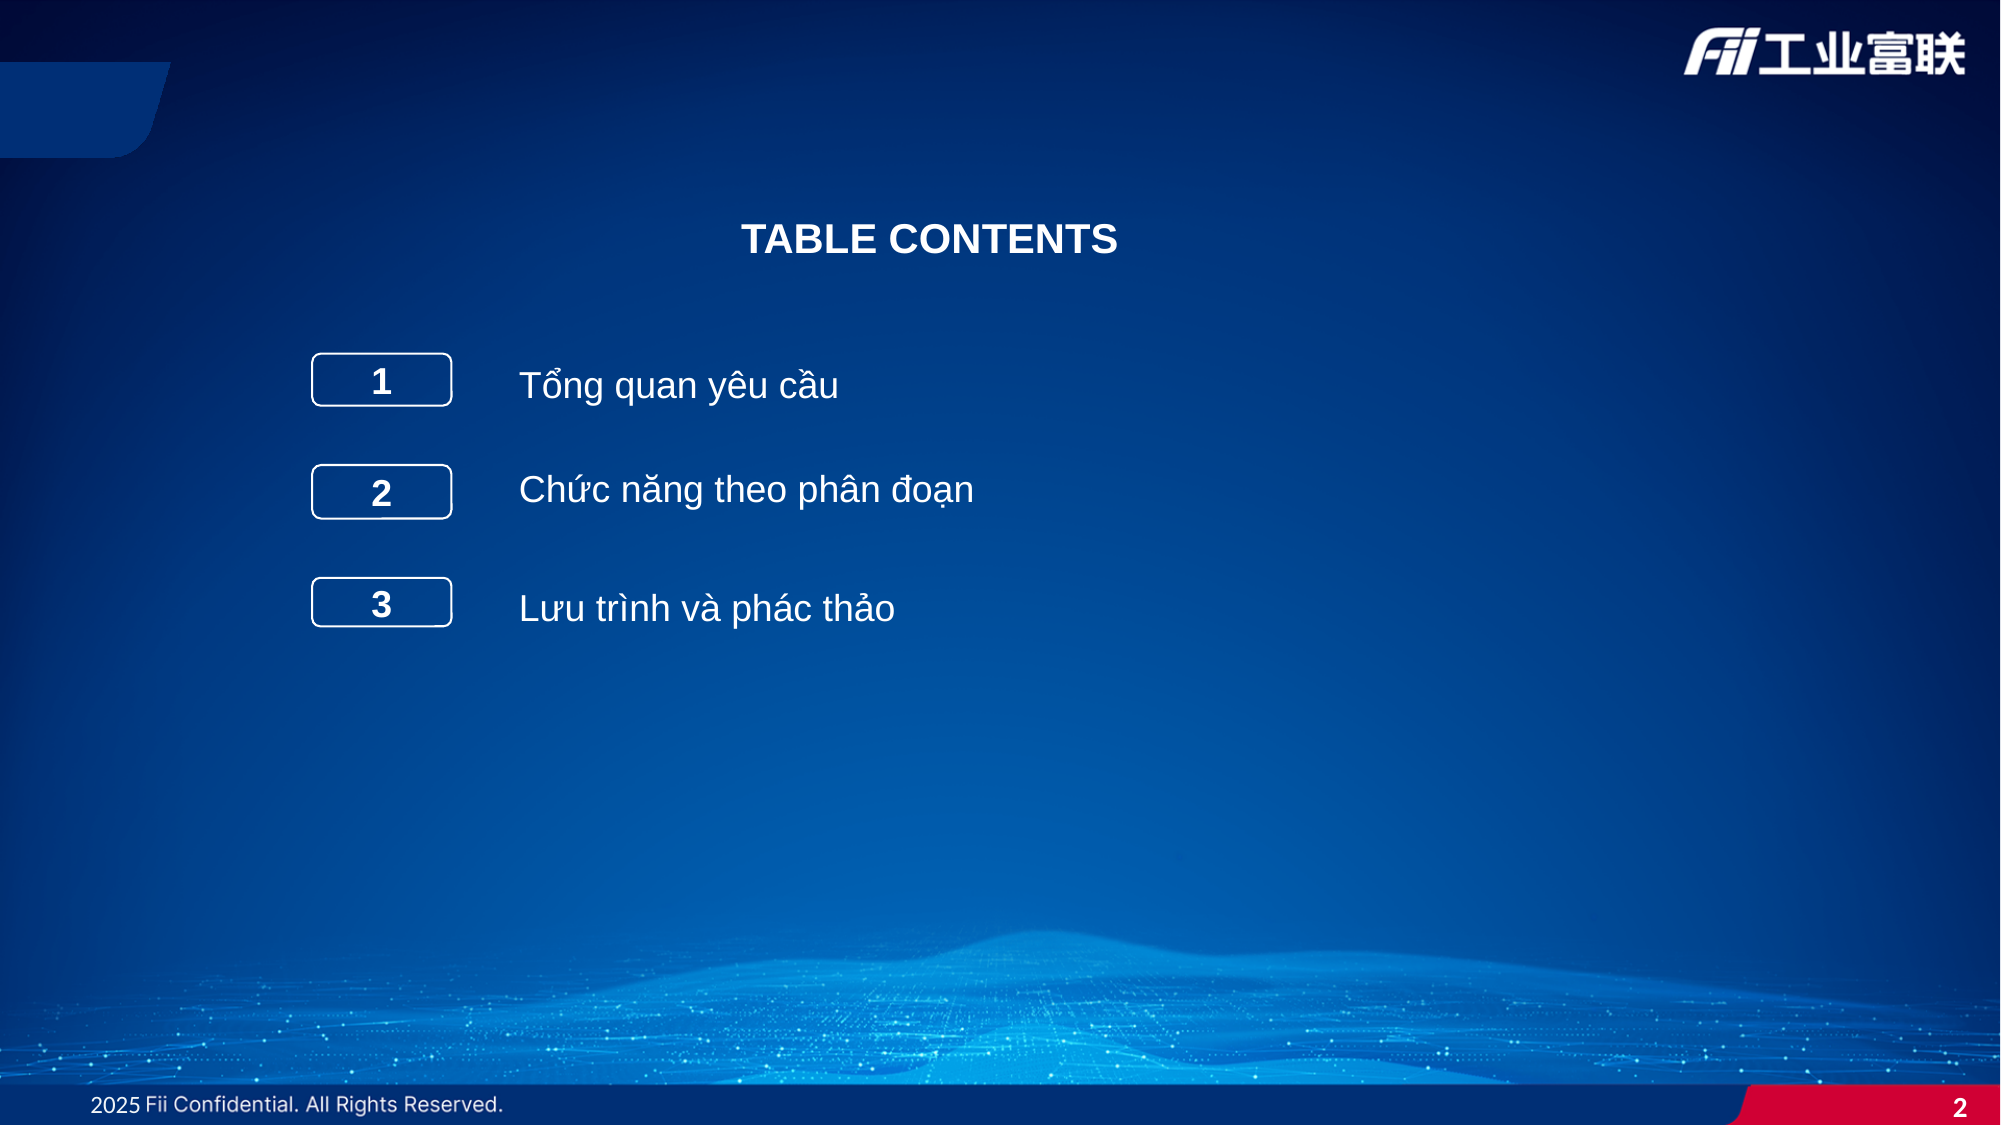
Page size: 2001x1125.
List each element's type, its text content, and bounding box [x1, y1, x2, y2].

text_box TABLE CONTENTS [726, 204, 1134, 269]
text_box Tổng quan yêu cầu [504, 353, 945, 414]
picture [0, 0, 2001, 1125]
text_box Lưu trình và phác thảo [504, 577, 945, 637]
text_box Chức năng theo phân đoạn [504, 457, 1028, 518]
text_box 3 [311, 576, 453, 628]
text_box 1 [311, 352, 453, 407]
text_box 2 [311, 463, 453, 520]
